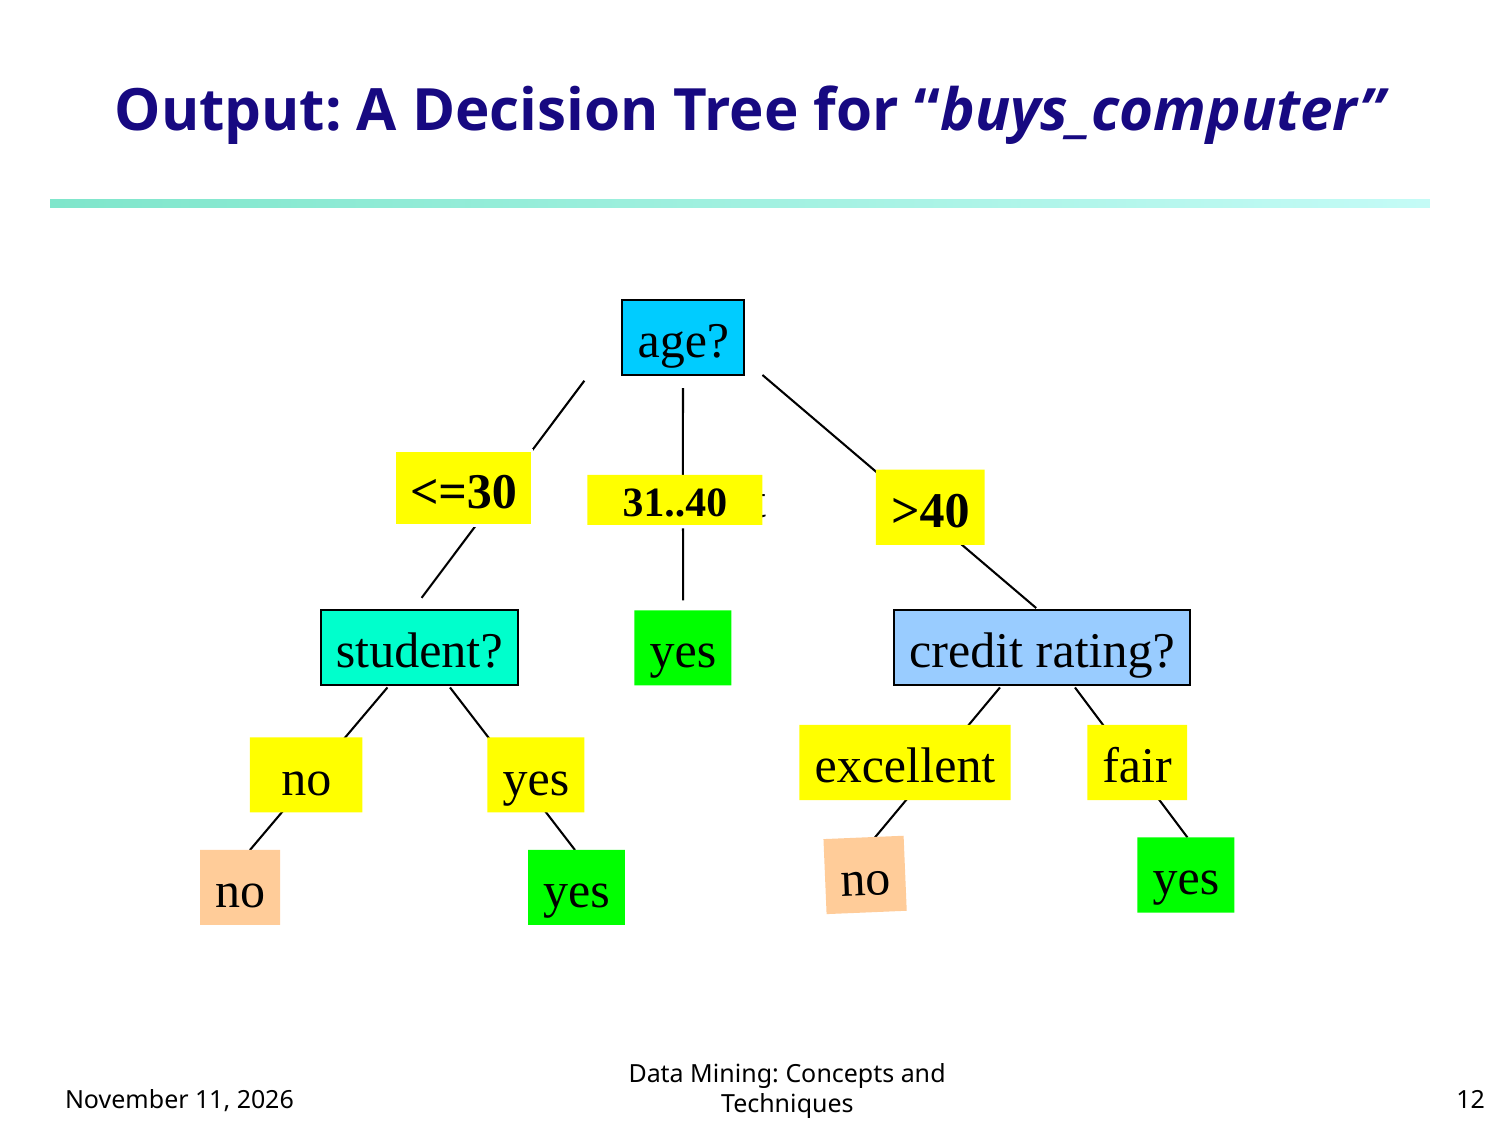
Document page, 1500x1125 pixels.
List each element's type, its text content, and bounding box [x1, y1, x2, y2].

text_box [199, 299, 1235, 926]
footer Data Mining: Concepts and Techniques [549, 1062, 1026, 1125]
slide_number 12 [1187, 1062, 1500, 1125]
title Output: A Decision Tree for “buys_computer” [0, 49, 1500, 151]
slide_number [49, 1062, 363, 1125]
